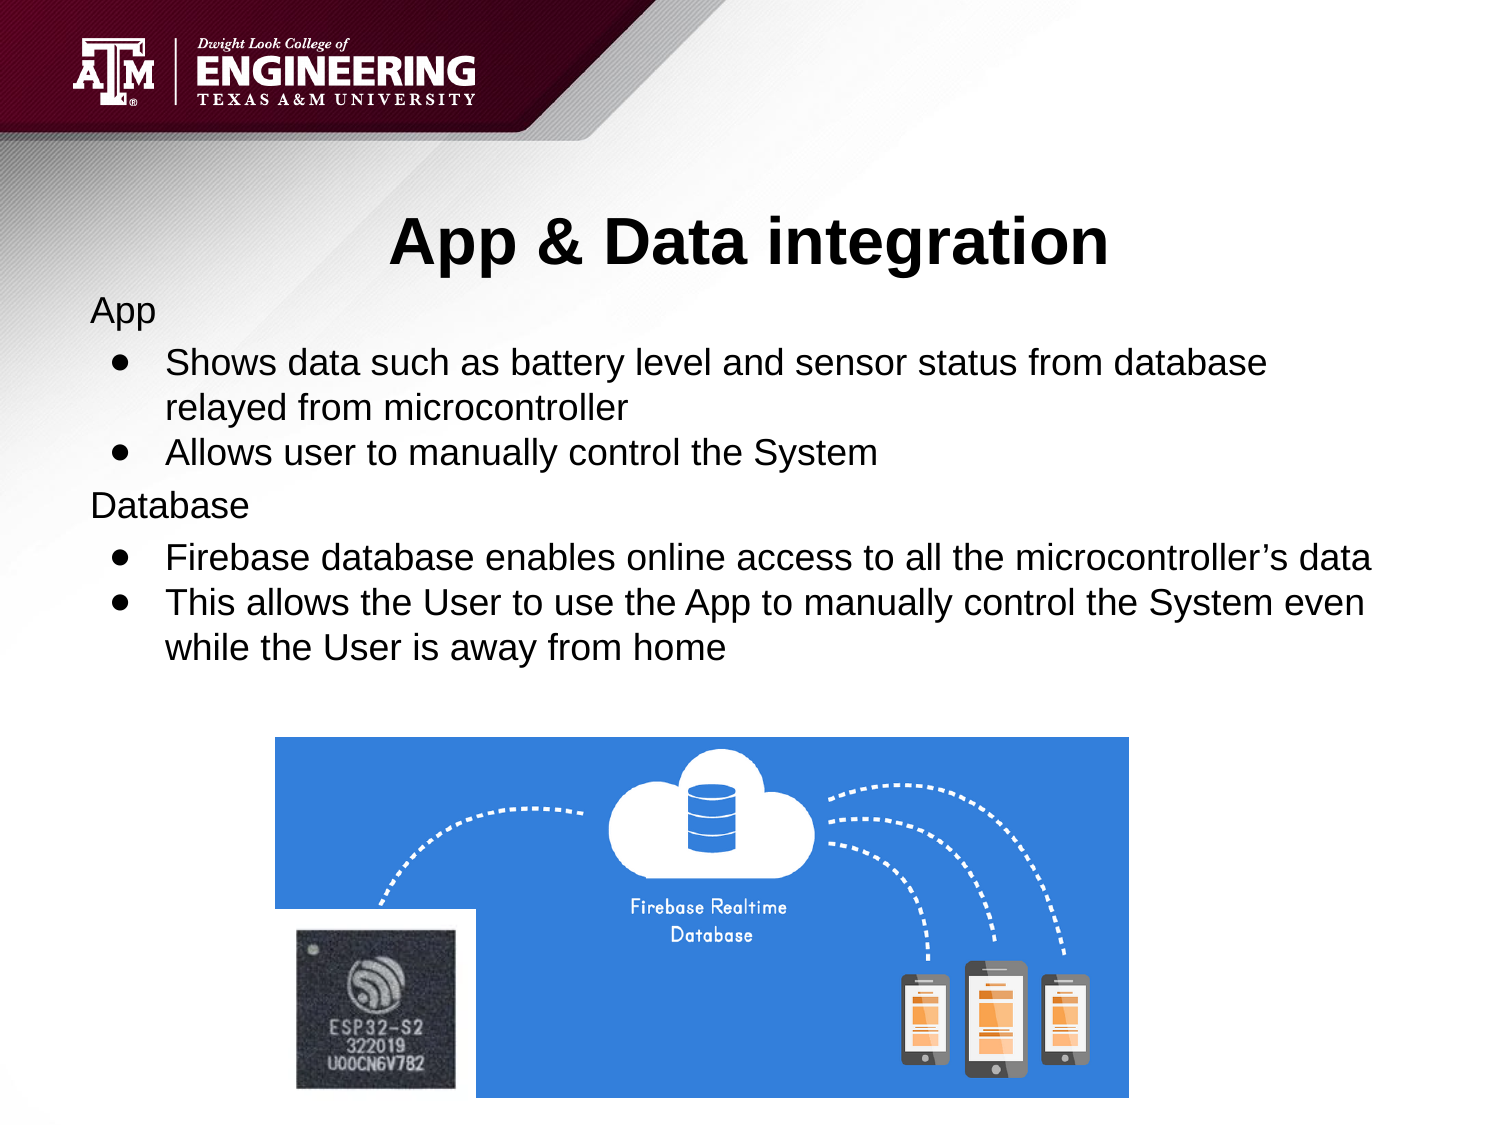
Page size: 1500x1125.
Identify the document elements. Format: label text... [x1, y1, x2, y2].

list App Shows data such as battery level and sensor status from database relayed from microcontroller Allows user to manually control the System Database Firebase database enables online access to all the microcontroller’s data This allows the User to use the App to manually control the System even while the User is away from home [75, 278, 1388, 910]
picture [0, 0, 1500, 1125]
title App & Data integration [75, 172, 1425, 304]
